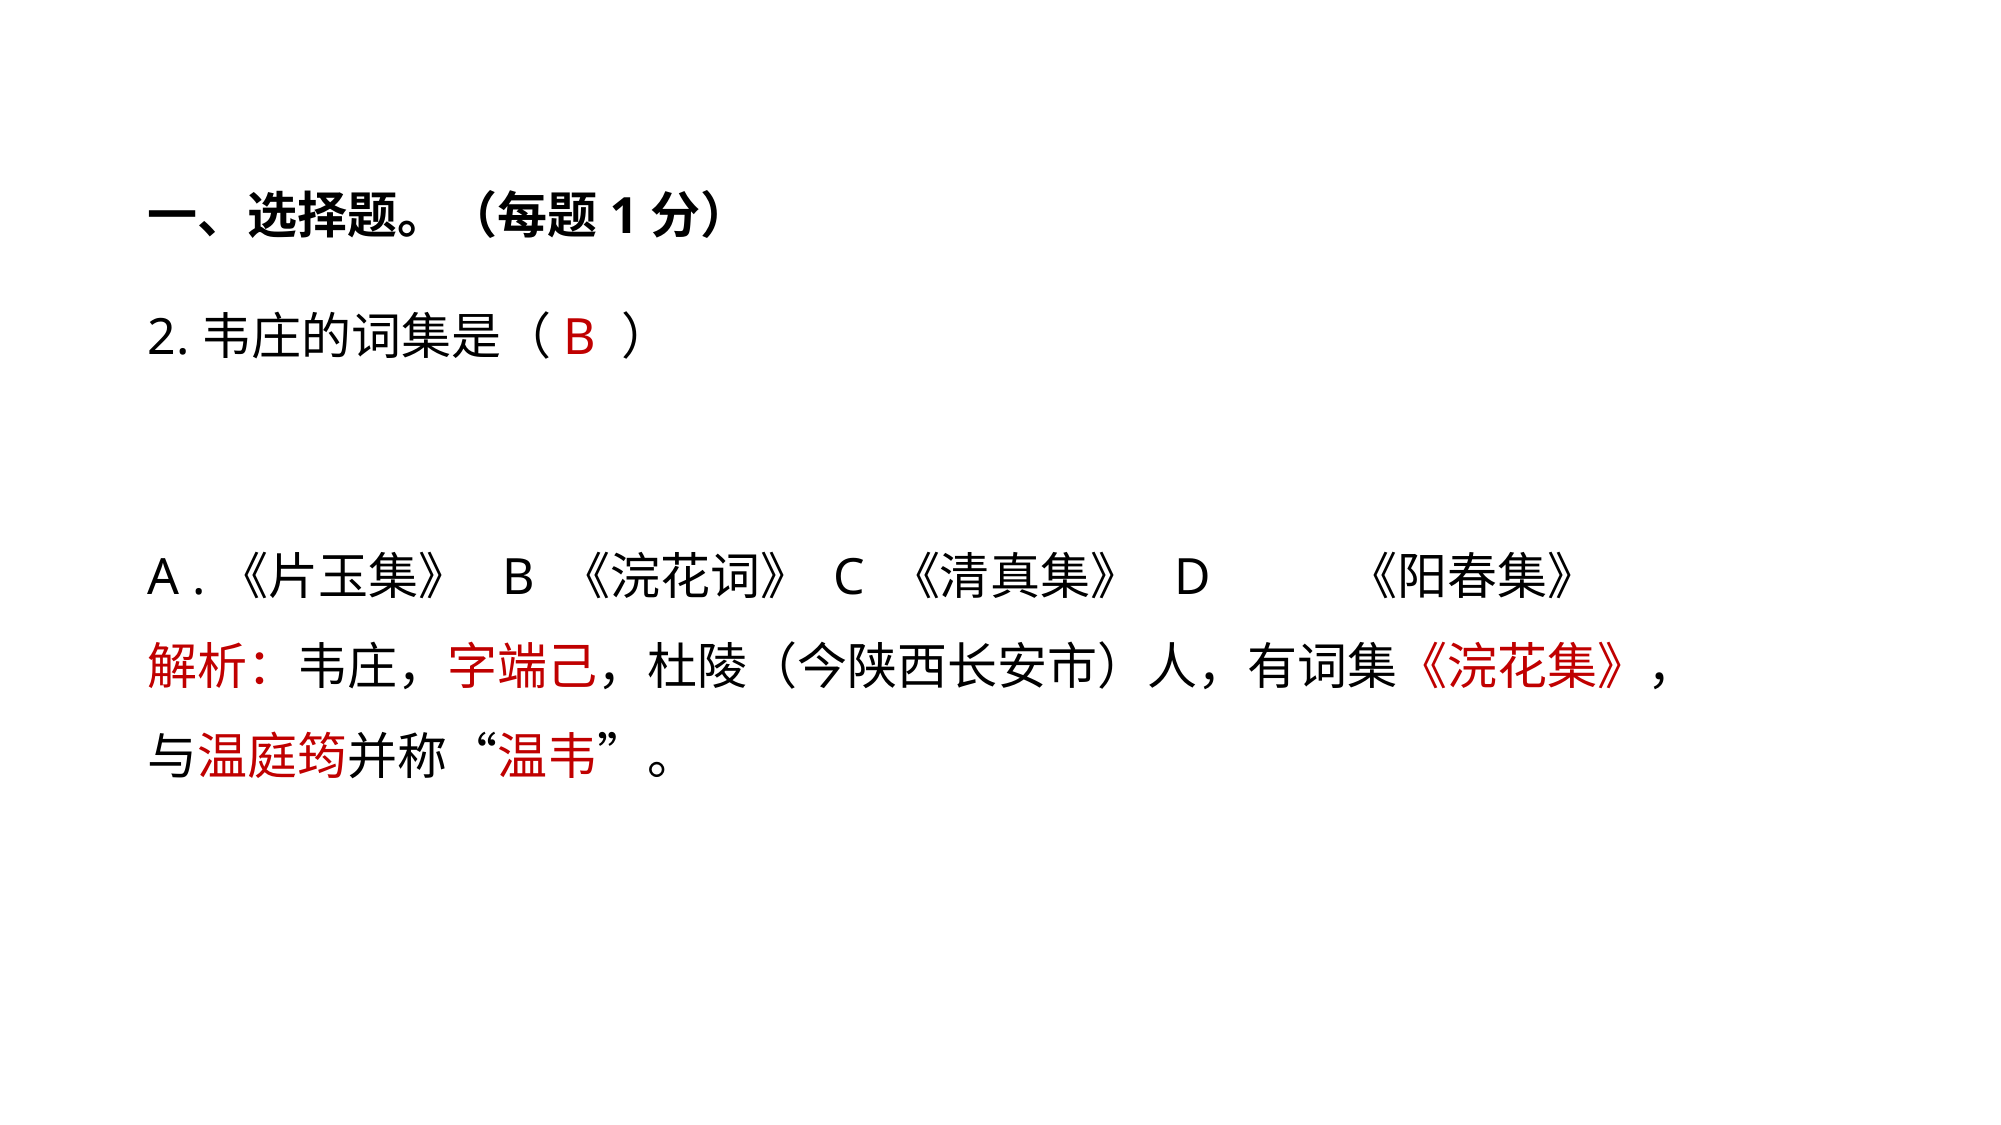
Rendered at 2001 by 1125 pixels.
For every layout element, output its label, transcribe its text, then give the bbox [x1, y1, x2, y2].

text_box 一、选择题。（每题1分） 2.韦庄的词集是（B ） A .《片玉集》 B 《浣花词》 C 《清真集》 D 《阳春集》 解析：韦庄，字端己，杜陵（今陕西长安市）人，有词集《浣花集》，与温庭筠并称“温韦”。 [145, 184, 1666, 785]
